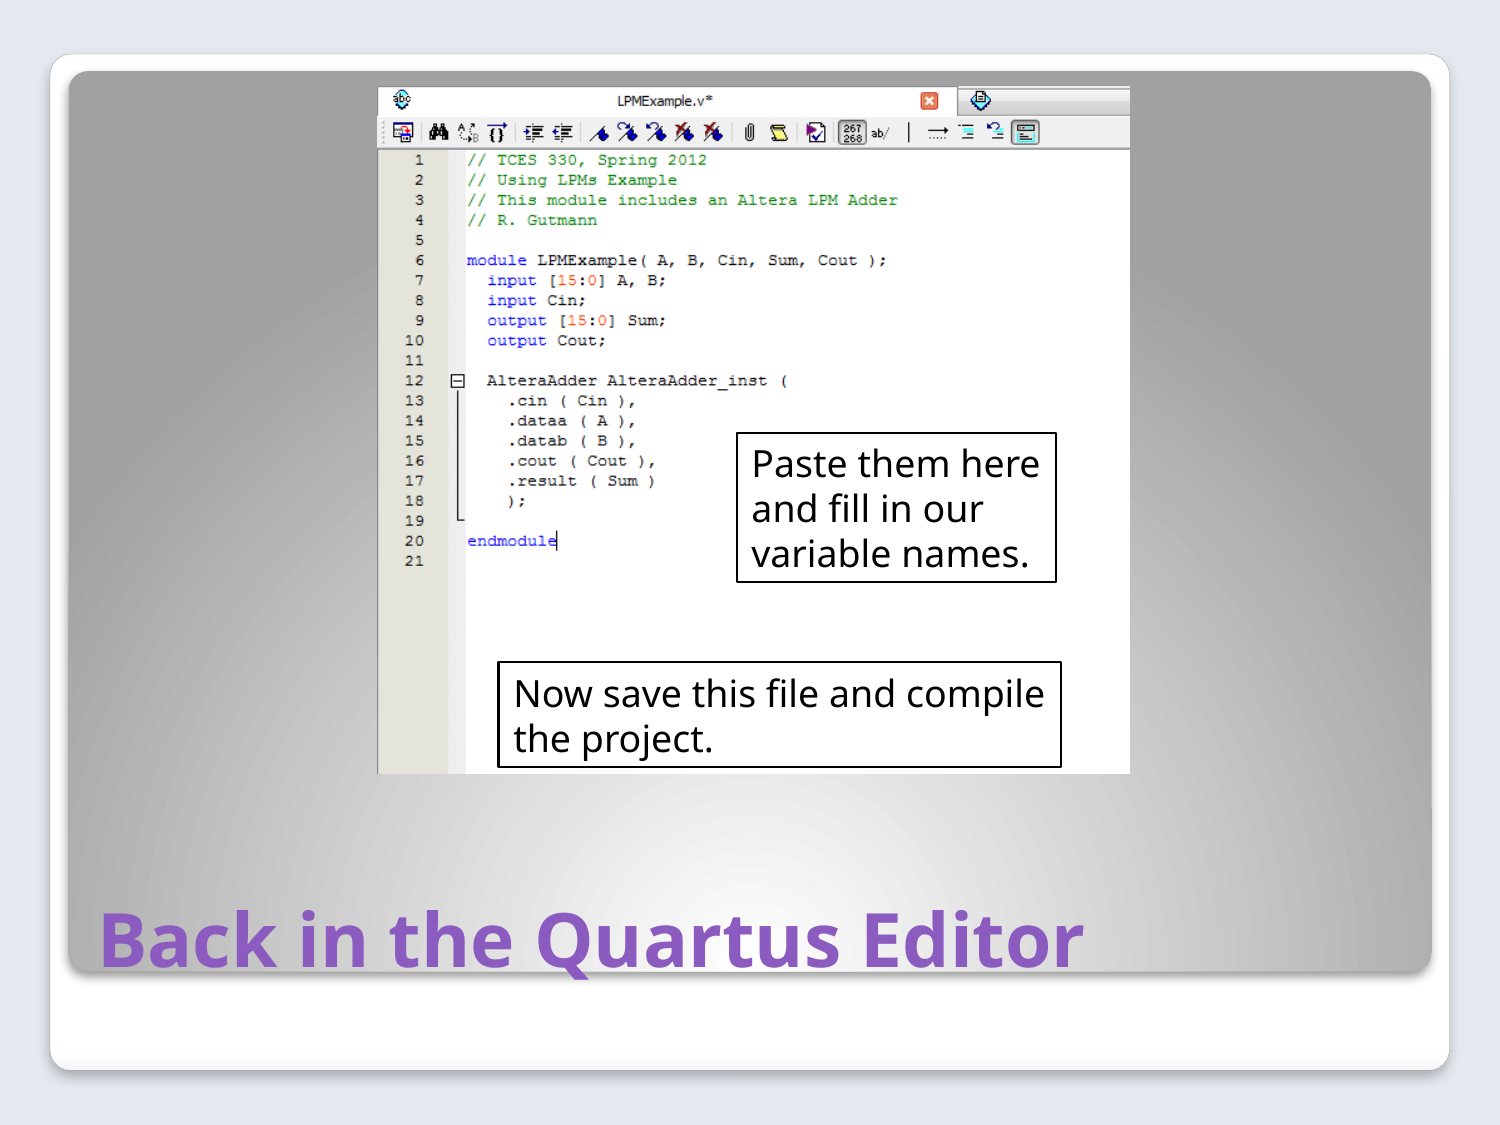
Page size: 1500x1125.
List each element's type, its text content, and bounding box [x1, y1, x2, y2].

picture [377, 86, 1130, 775]
title Back in the Quartus Editor [82, 817, 1425, 990]
